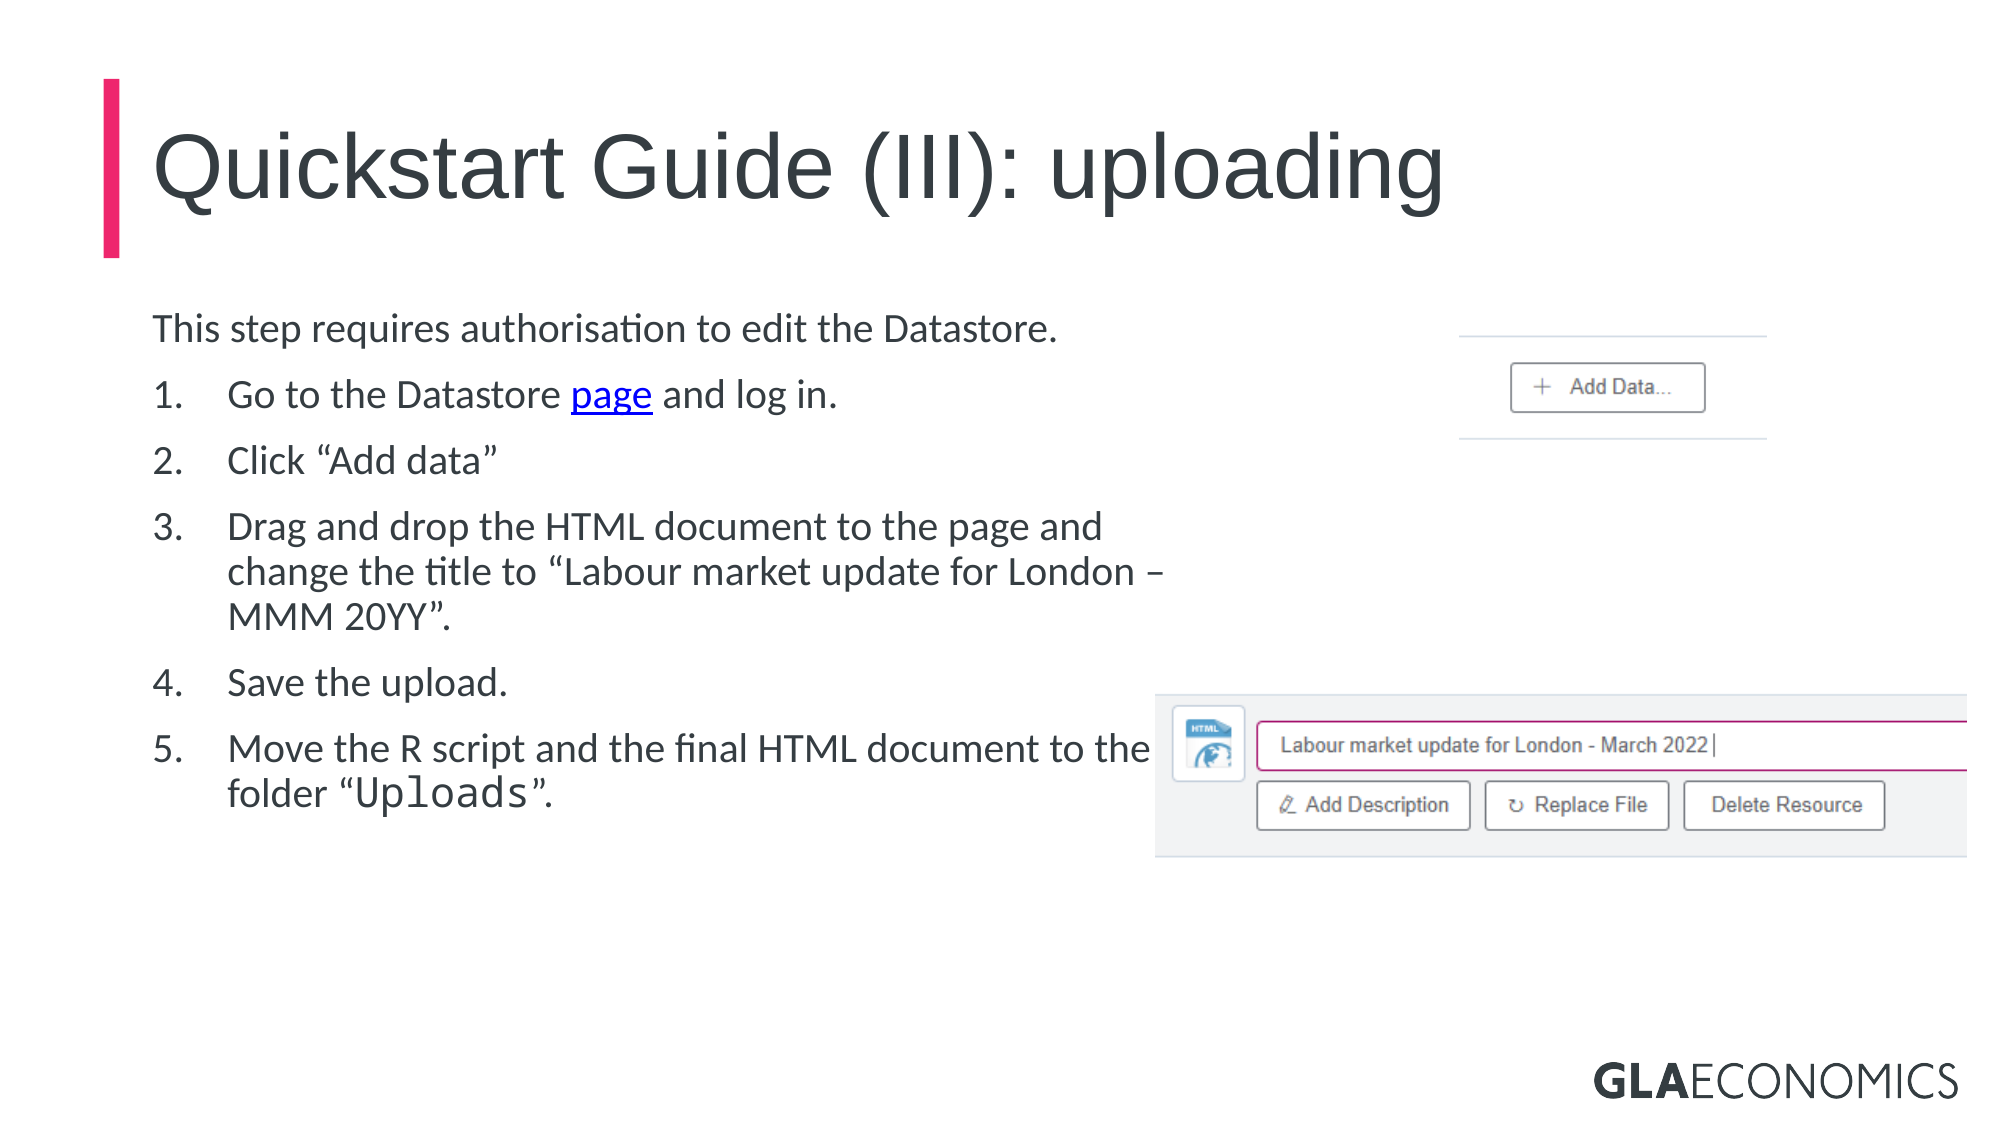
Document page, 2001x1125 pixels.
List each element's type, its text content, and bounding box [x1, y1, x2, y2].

picture [1155, 663, 1967, 864]
list This step requires authorisation to edit the Datastore. Go to the Datastore page and log in. Click “Add data” Drag and drop the HTML document to the page and change the title to “Labour market update for London – MMM 20YY”. Save the upload. Move the R script and the final HTML document to the folder “Uploads”. [137, 299, 1240, 1043]
picture [1459, 317, 1767, 462]
title Quickstart Guide (III): uploading [137, 59, 1863, 278]
picture [1594, 1062, 1958, 1099]
